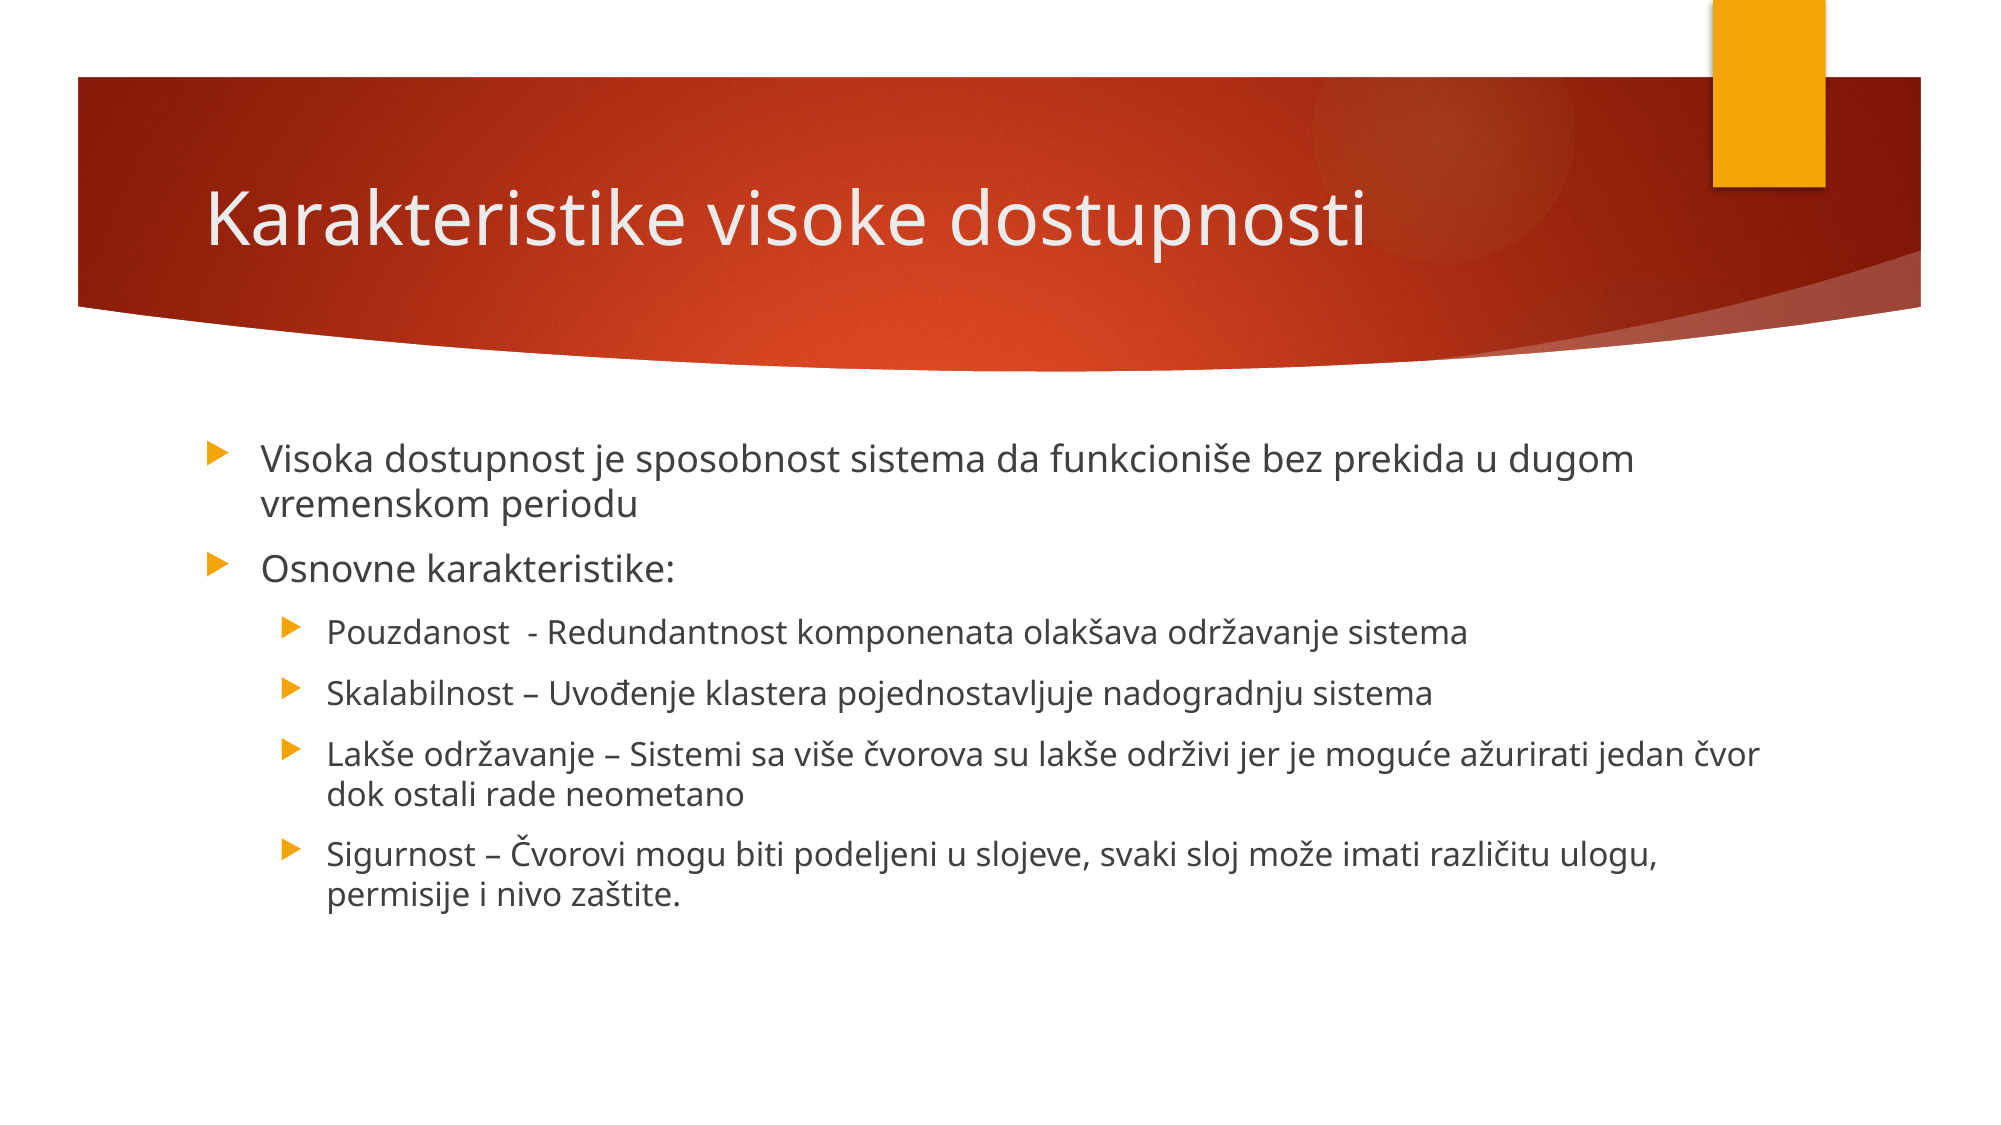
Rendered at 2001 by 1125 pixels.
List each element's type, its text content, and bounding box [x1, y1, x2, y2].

title Karakteristike visoke dostupnosti [189, 155, 1627, 275]
list Visoka dostupnost je sposobnost sistema da funkcioniše bez prekida u dugom vremenskom periodu Osnovne karakteristike: Pouzdanost - Redundantnost komponenata olakšava održavanje sistema Skalabilnost – Uvođenje klastera pojednostavljuje nadogradnju sistema Lakše održavanje – Sistemi sa više čvorova su lakše održivi jer je moguće ažurirati jedan čvor dok ostali rade neometano Sigurnost – Čvorovi mogu biti podeljeni u slojeve, svaki sloj može imati različitu ulogu, permisije i nivo zaštite. [189, 427, 1784, 988]
